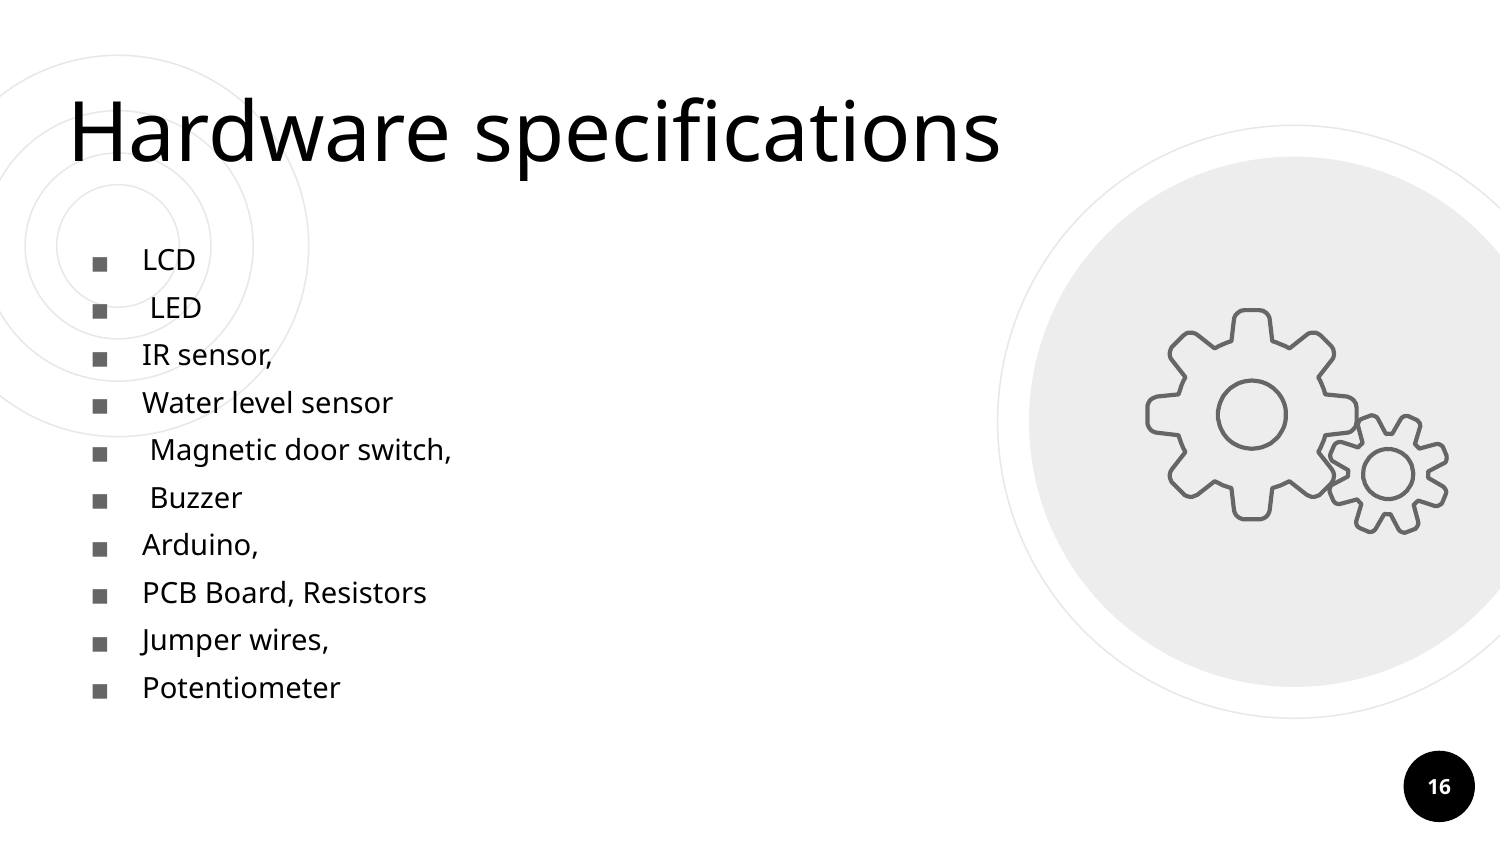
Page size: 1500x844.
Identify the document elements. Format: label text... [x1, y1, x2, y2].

text_box Hardware specifications [52, 80, 1313, 193]
text_box LCD LED IR sensor, Water level sensor Magnetic door switch, Buzzer Arduino, PCB Board, Resistors Jumper wires, Potentiometer [52, 226, 944, 763]
text_box 16 [1403, 750, 1475, 823]
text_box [1147, 309, 1451, 537]
